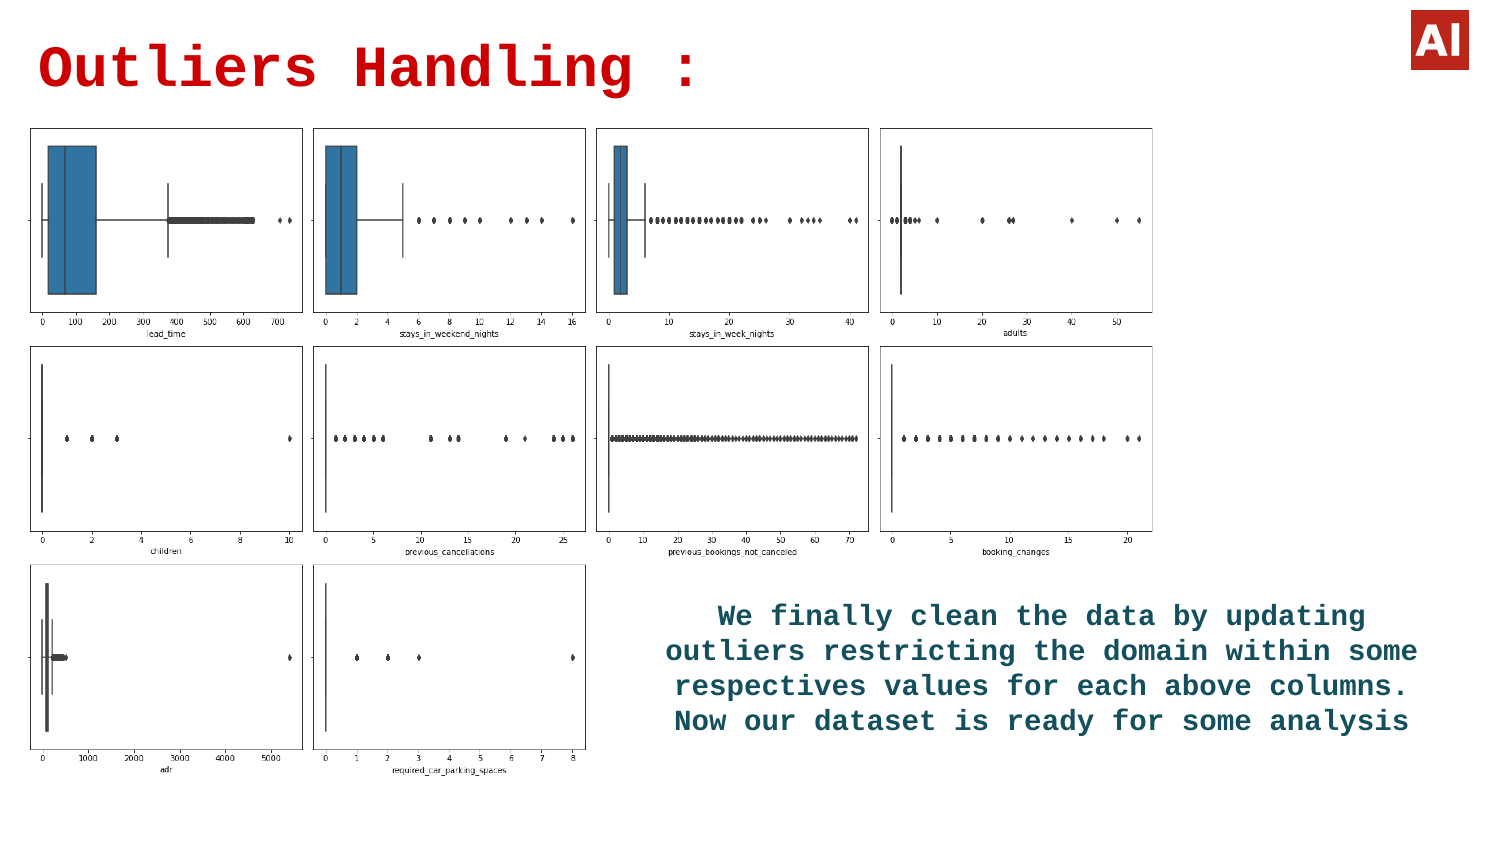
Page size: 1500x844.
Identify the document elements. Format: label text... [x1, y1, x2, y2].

picture [20, 122, 1156, 780]
picture [1411, 10, 1469, 70]
subtitle We finally clean the data by updating outliers restricting the domain within some respectives values for each above columns. Now our dataset is ready for some analysis [634, 581, 1449, 792]
title Outliers Handling : [0, 0, 1070, 114]
